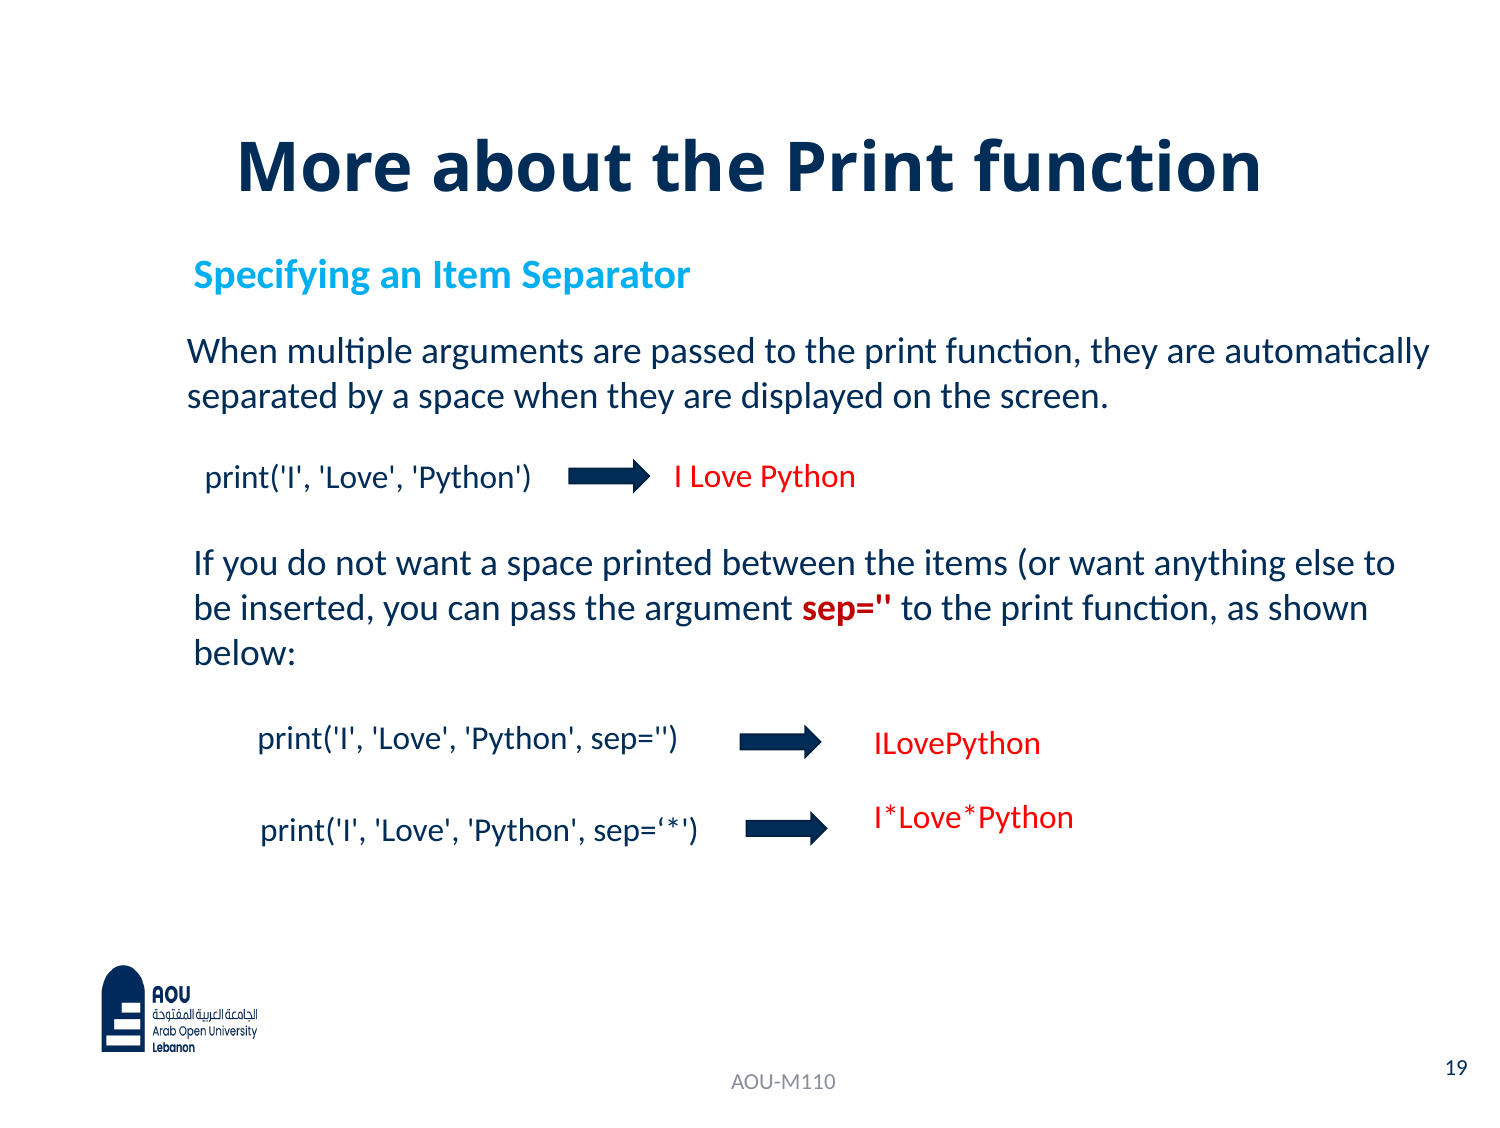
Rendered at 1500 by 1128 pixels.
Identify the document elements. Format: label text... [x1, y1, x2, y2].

text_box print('I', 'Love', 'Python') [189, 447, 584, 503]
text_box I Love Python [659, 446, 1410, 502]
title More about the Print function [103, 60, 1397, 278]
text_box When multiple arguments are passed to the print function, they are automatically separated by a space when they are displayed on the screen. [172, 318, 1449, 423]
text_box [584, 458, 651, 494]
text_box If you do not want a space printed between the items (or want anything else to be inserted, you can pass the argument sep='' to the print function, as shown below: [178, 530, 1425, 681]
picture [89, 948, 269, 1068]
slide_number 19 [1429, 1036, 1500, 1097]
text_box Specifying an Item Separator [178, 239, 1278, 305]
text_box I*Love*Python [859, 788, 1123, 843]
text_box print('I', 'Love', 'Python', sep='') [242, 709, 748, 764]
text_box [750, 811, 828, 846]
footer AOU-M110 [356, 1050, 1211, 1111]
text_box ILovePython [859, 714, 1123, 769]
text_box print('I', 'Love', 'Python', sep=‘*') [245, 800, 750, 856]
text_box [739, 724, 822, 760]
